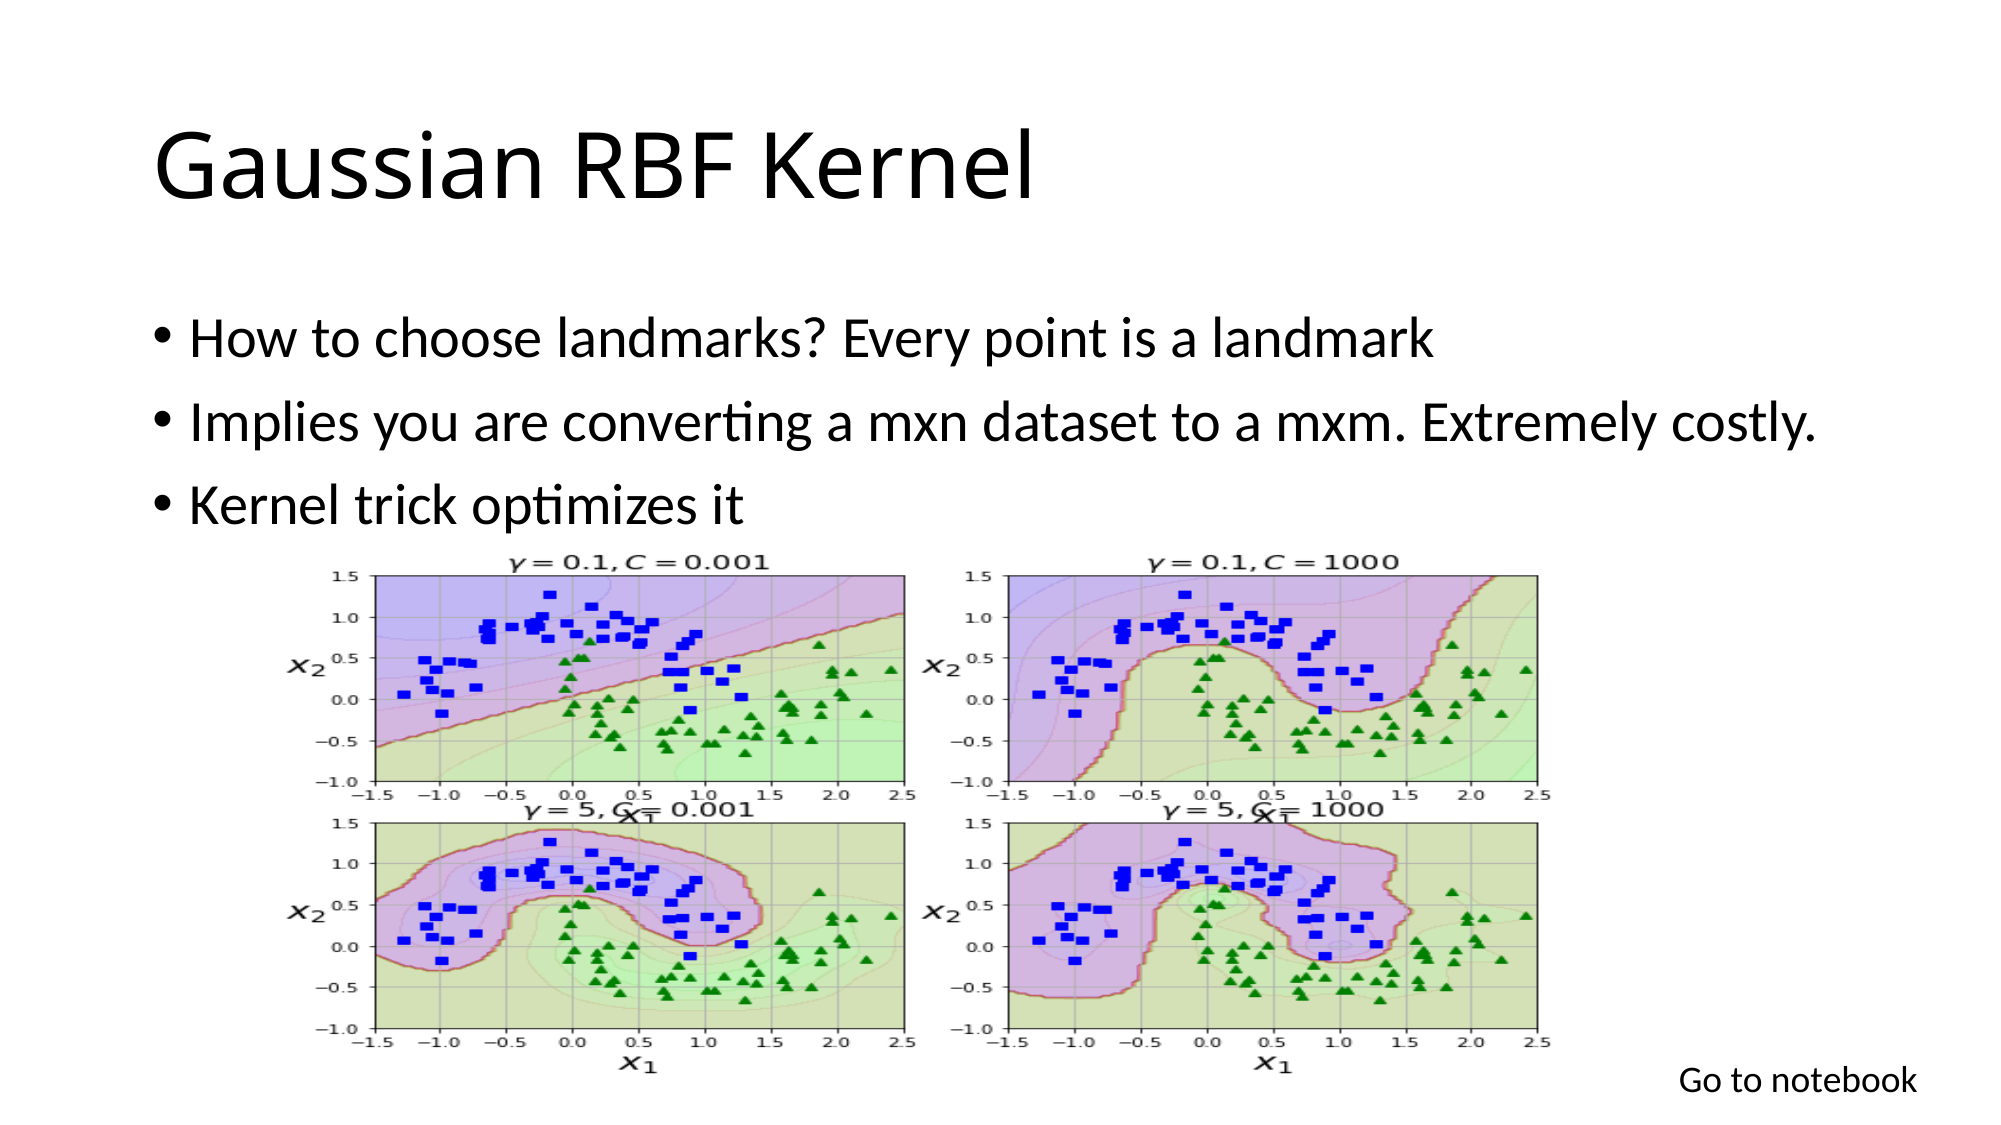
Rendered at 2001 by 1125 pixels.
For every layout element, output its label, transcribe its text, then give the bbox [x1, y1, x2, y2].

title Gaussian RBF Kernel [137, 59, 1863, 278]
picture [267, 548, 1573, 1084]
list How to choose landmarks? Every point is a landmark Implies you are converting a mxn dataset to a mxm. Extremely costly. Kernel trick optimizes it [137, 299, 1863, 1014]
text_box Go to notebook [1664, 1047, 2000, 1108]
